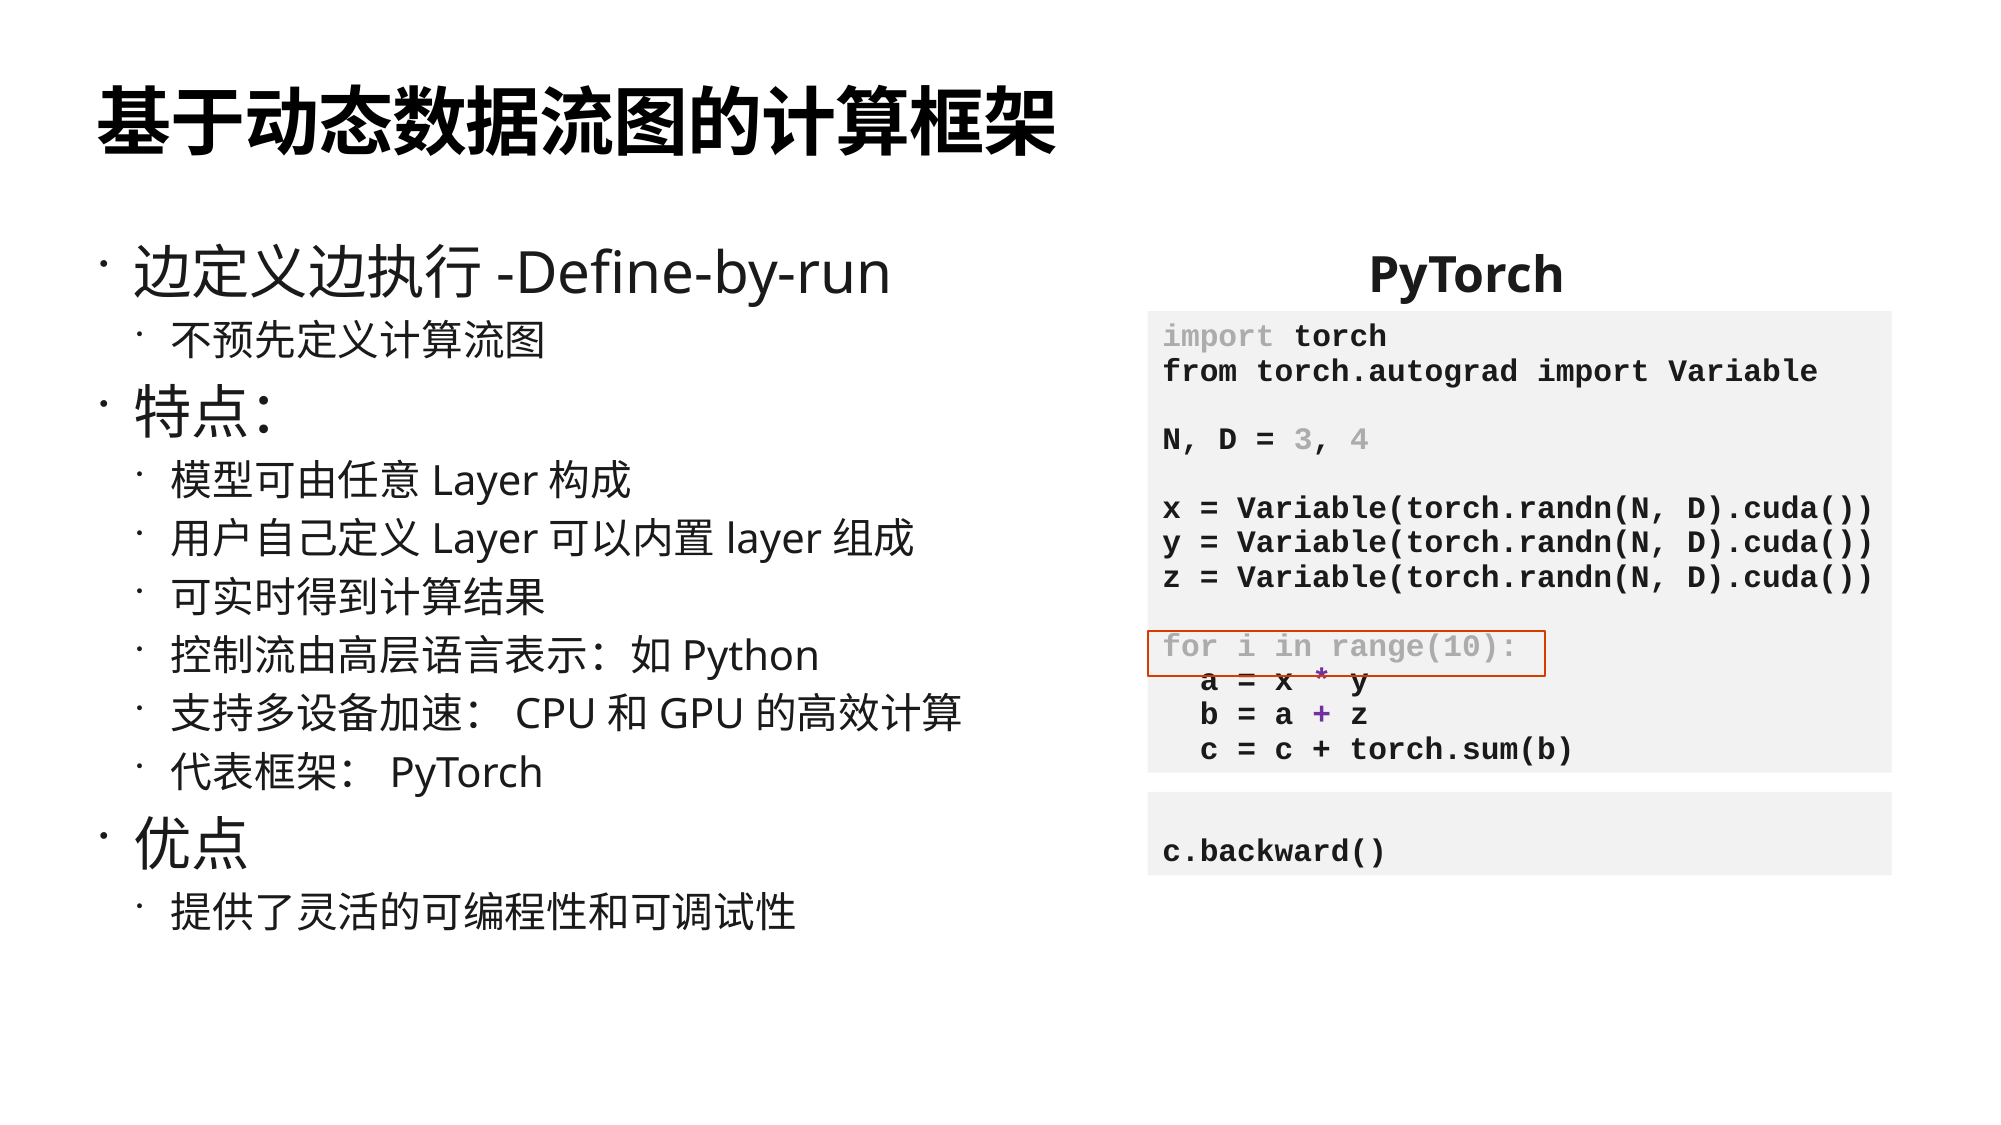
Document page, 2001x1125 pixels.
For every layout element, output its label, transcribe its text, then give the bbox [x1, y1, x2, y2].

text_box c.backward() [1147, 791, 1892, 876]
text_box [1147, 630, 1546, 677]
text_box import torch from torch.autograd import Variable N, D = 3, 4 x = Variable(torch.randn(N, D).cuda()) y = Variable(torch.randn(N, D).cuda()) z = Variable(torch.randn(N, D).cuda()) for i in range(10): a = x * y b = a + z c = c + torch.sum(b) [1147, 311, 1892, 773]
text_box 边定义边执行-Define-by-run 不预先定义计算流图 特点： 模型可由任意Layer构成 用户自己定义Layer可以内置layer组成 可实时得到计算结果 控制流由高层语言表示：如Python 支持多设备加速：CPU和GPU的高效计算 代表框架：PyTorch 优点 提供了灵活的可编程性和可调试性 [95, 235, 1127, 936]
title 基于动态数据流图的计算框架 [96, 75, 1904, 166]
text_box PyTorch [1353, 235, 1581, 311]
